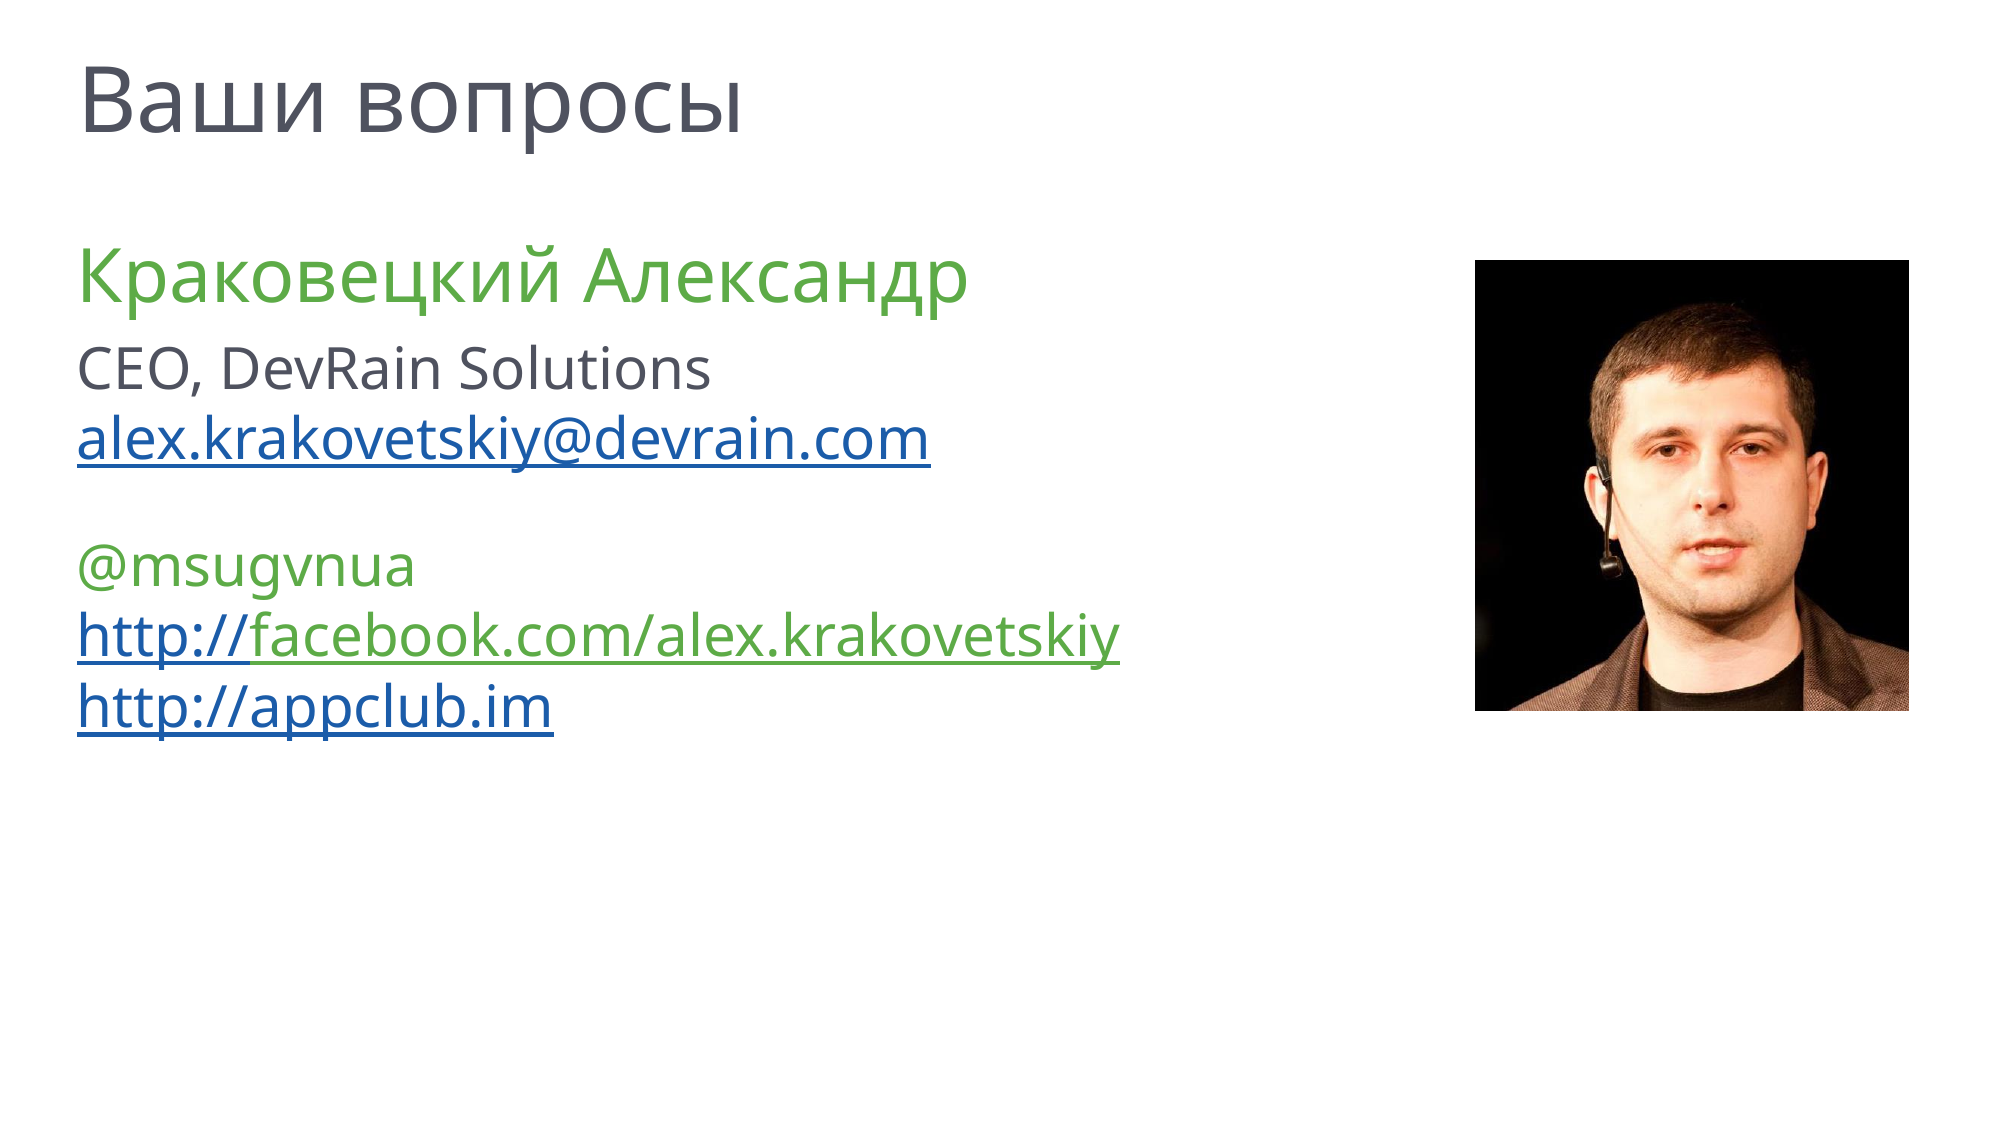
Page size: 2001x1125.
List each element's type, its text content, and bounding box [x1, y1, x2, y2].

title Ваши вопросы [62, 46, 1892, 173]
picture [1475, 260, 1909, 711]
list Краковецкий Александр CEO, DevRain Solutions alex.krakovetskiy@devrain.com @msugvnua http://facebook.com/alex.krakovetskiy http://appclub.im [62, 230, 1892, 542]
